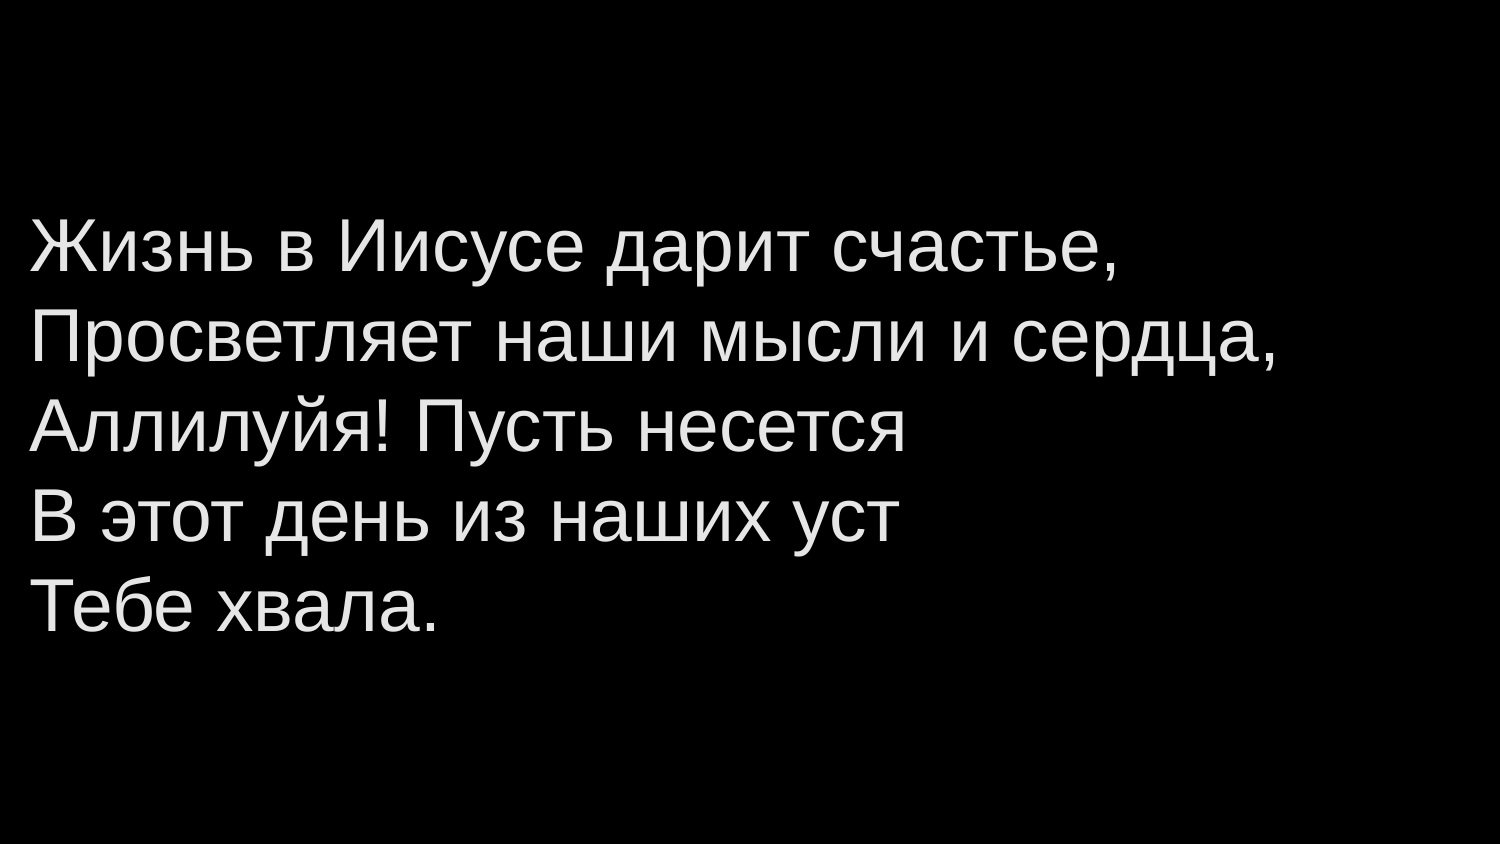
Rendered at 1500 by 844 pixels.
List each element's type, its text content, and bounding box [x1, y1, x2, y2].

text_box Жизнь в Иисусе дарит счастье, Просветляет наши мысли и сердца, Аллилуйя! Пусть несется В этот день из наших уст Тебе хвала. [14, 0, 1500, 844]
